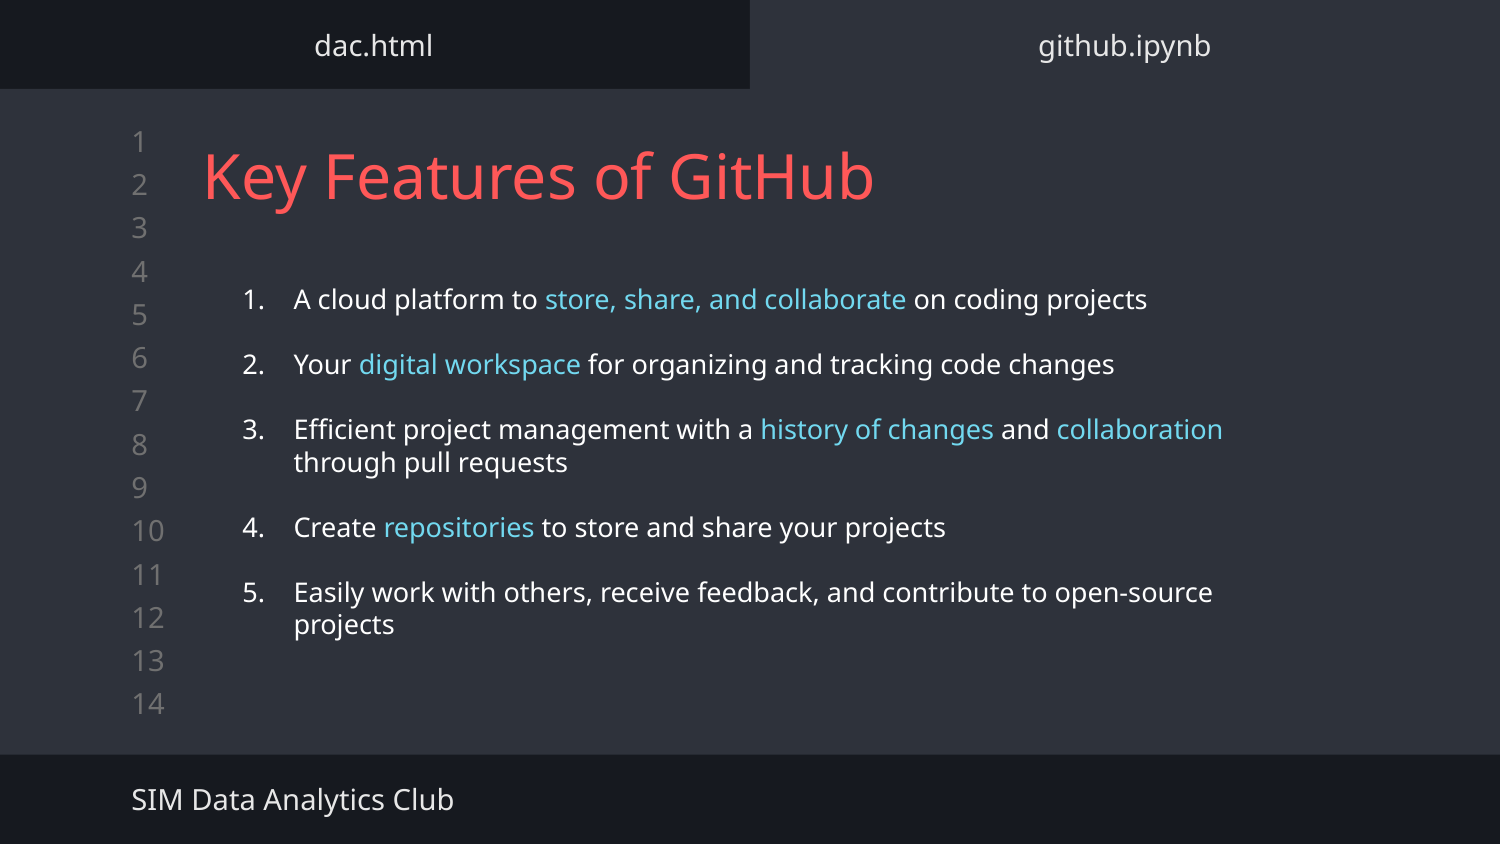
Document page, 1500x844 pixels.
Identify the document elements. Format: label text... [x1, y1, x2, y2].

subtitle dac.html [0, 15, 749, 74]
text_box A cloud platform to store, share, and collaborate on coding projects Your digital workspace for organizing and tracking code changes Efficient project management with a history of changes and collaboration through pull requests Create repositories to store and share your projects Easily work with others, receive feedback, and contribute to open-source projects [203, 210, 1313, 712]
text_box Key Features of GitHub [187, 131, 1138, 217]
subtitle SIM Data Analytics Club [116, 769, 915, 828]
subtitle github.ipynb [750, 15, 1500, 74]
